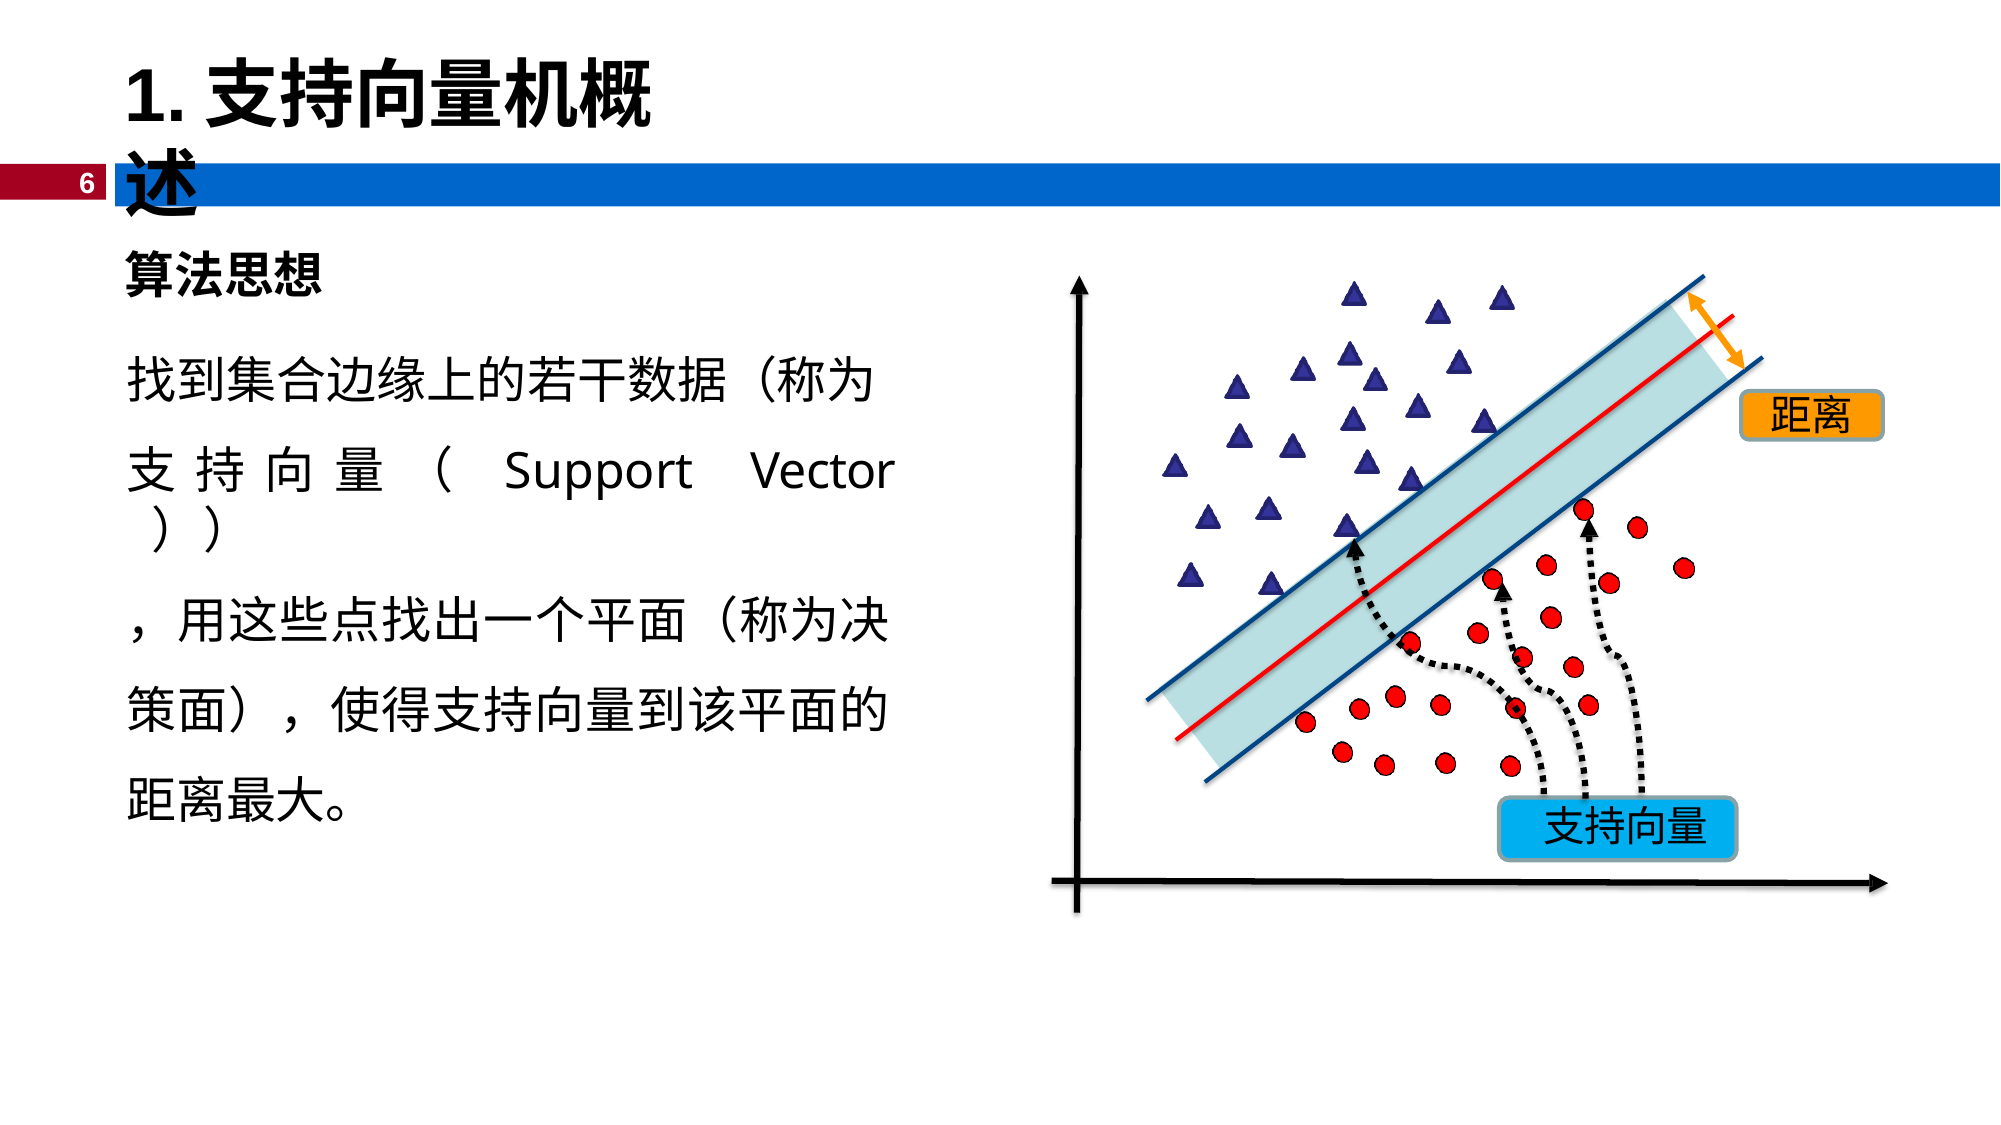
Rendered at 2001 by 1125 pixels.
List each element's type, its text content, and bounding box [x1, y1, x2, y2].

title 1.支持向量机概述 [122, 44, 715, 235]
text_box 算法思想 [122, 241, 327, 304]
text_box 6 [0, 163, 106, 200]
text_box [1041, 253, 1914, 924]
text_box 找到集合边缘上的若干数据（称为 支持向量（ Support Vector ）） ，用这些点找出一个平面（称为决策面），使得支持向量到该平面的距离最大。 [124, 316, 897, 829]
